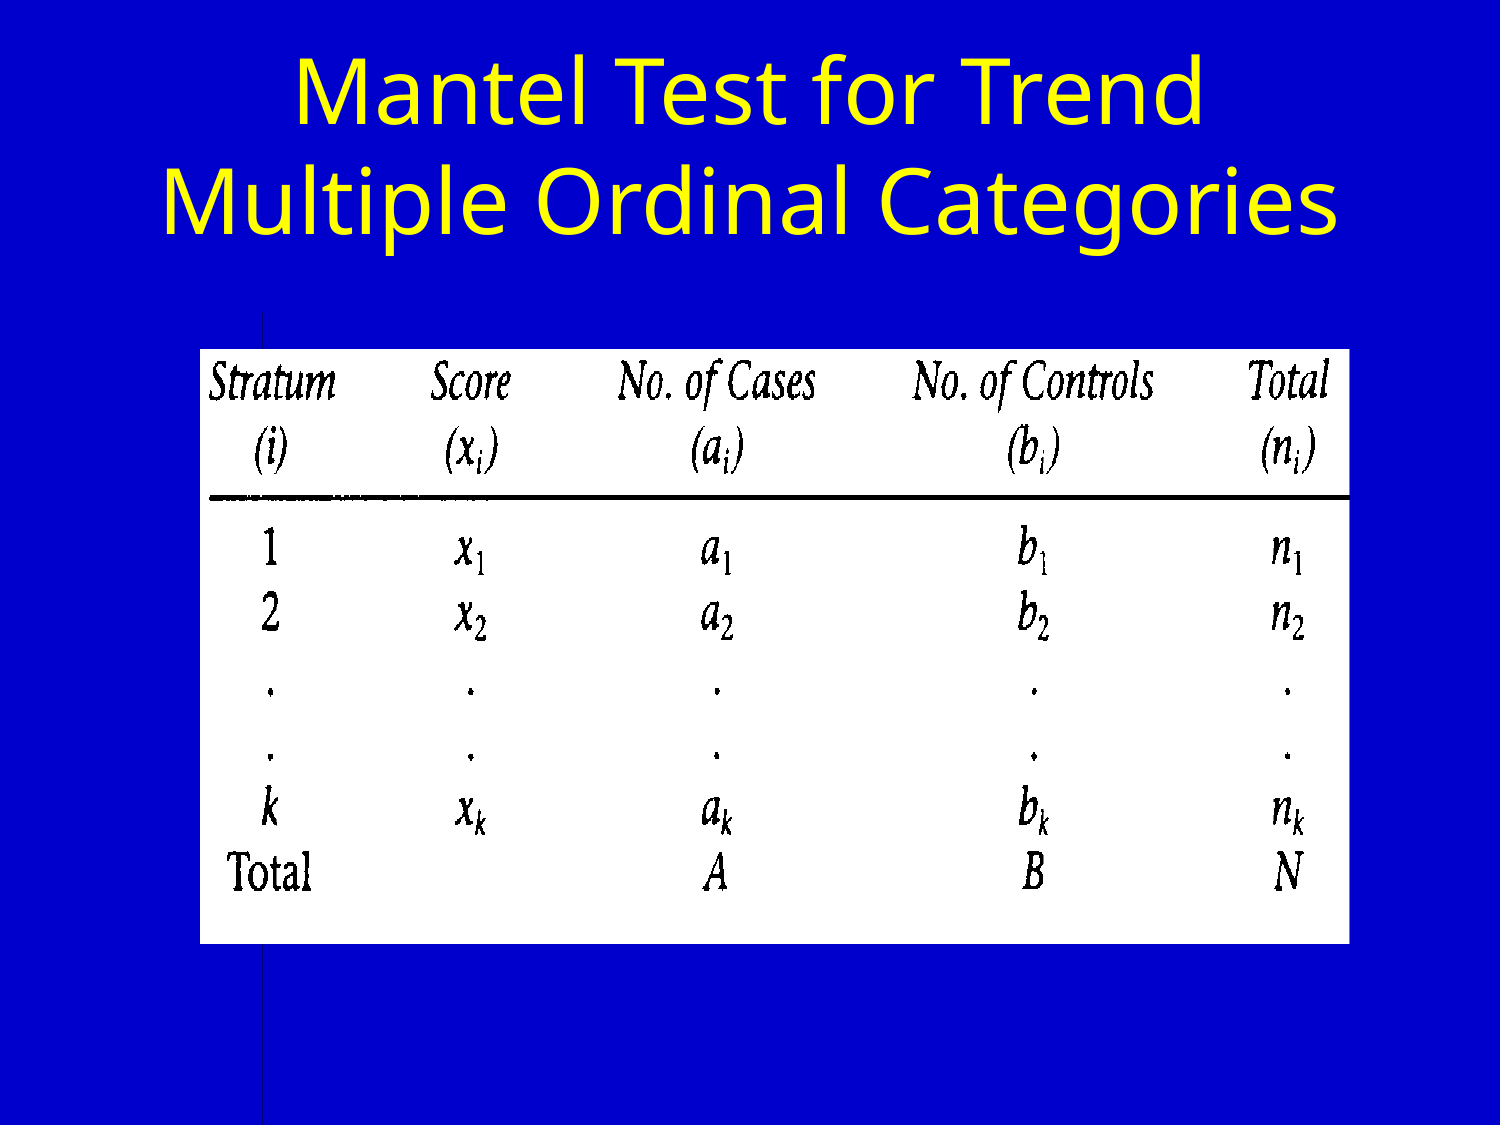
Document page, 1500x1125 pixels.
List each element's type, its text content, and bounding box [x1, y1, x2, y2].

picture [199, 349, 1351, 944]
title Mantel Test for Trend Multiple Ordinal Categories [112, 24, 1388, 213]
